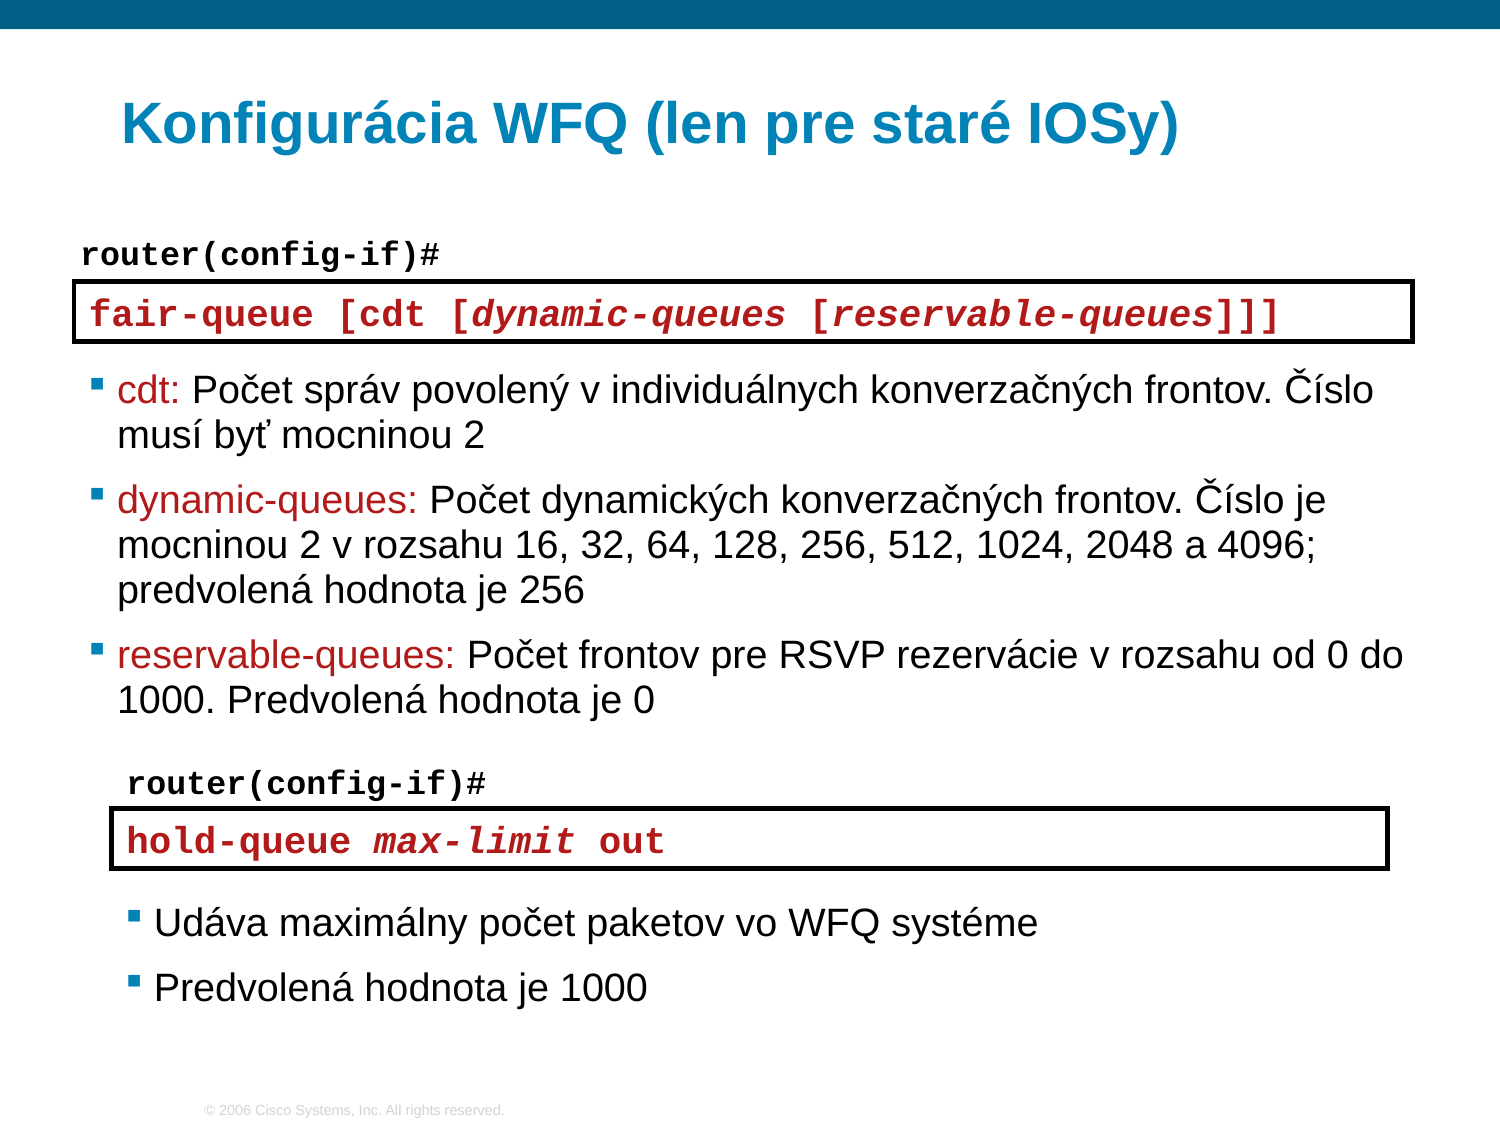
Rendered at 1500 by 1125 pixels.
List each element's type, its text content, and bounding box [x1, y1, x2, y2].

text_box cdt: Počet správ povolený v individuálnych konverzačných frontov. Číslo musí byť mocninou 2 dynamic-queues: Počet dynamických konverzačných frontov. Číslo je mocninou 2 v rozsahu 16, 32, 64, 128, 256, 512, 1024, 2048 a 4096; predvolená hodnota je 256 reservable-queues: Počet frontov pre RSVP rezervácie v rozsahu od 0 do 1000. Predvolená hodnota je 0 [74, 361, 1424, 741]
text_box hold-queue max-limit out [111, 808, 1388, 869]
text_box fair-queue [cdt [dynamic-queues [reservable-queues]]] [73, 281, 1413, 342]
text_box router(config-if)# [65, 224, 613, 281]
text_box Konfigurácia WFQ (len pre staré IOSy) [107, 49, 1444, 163]
text_box router(config-if)# [111, 753, 520, 809]
text_box Udáva maximálny počet paketov vo WFQ systéme Predvolená hodnota je 1000 [111, 893, 1414, 1027]
